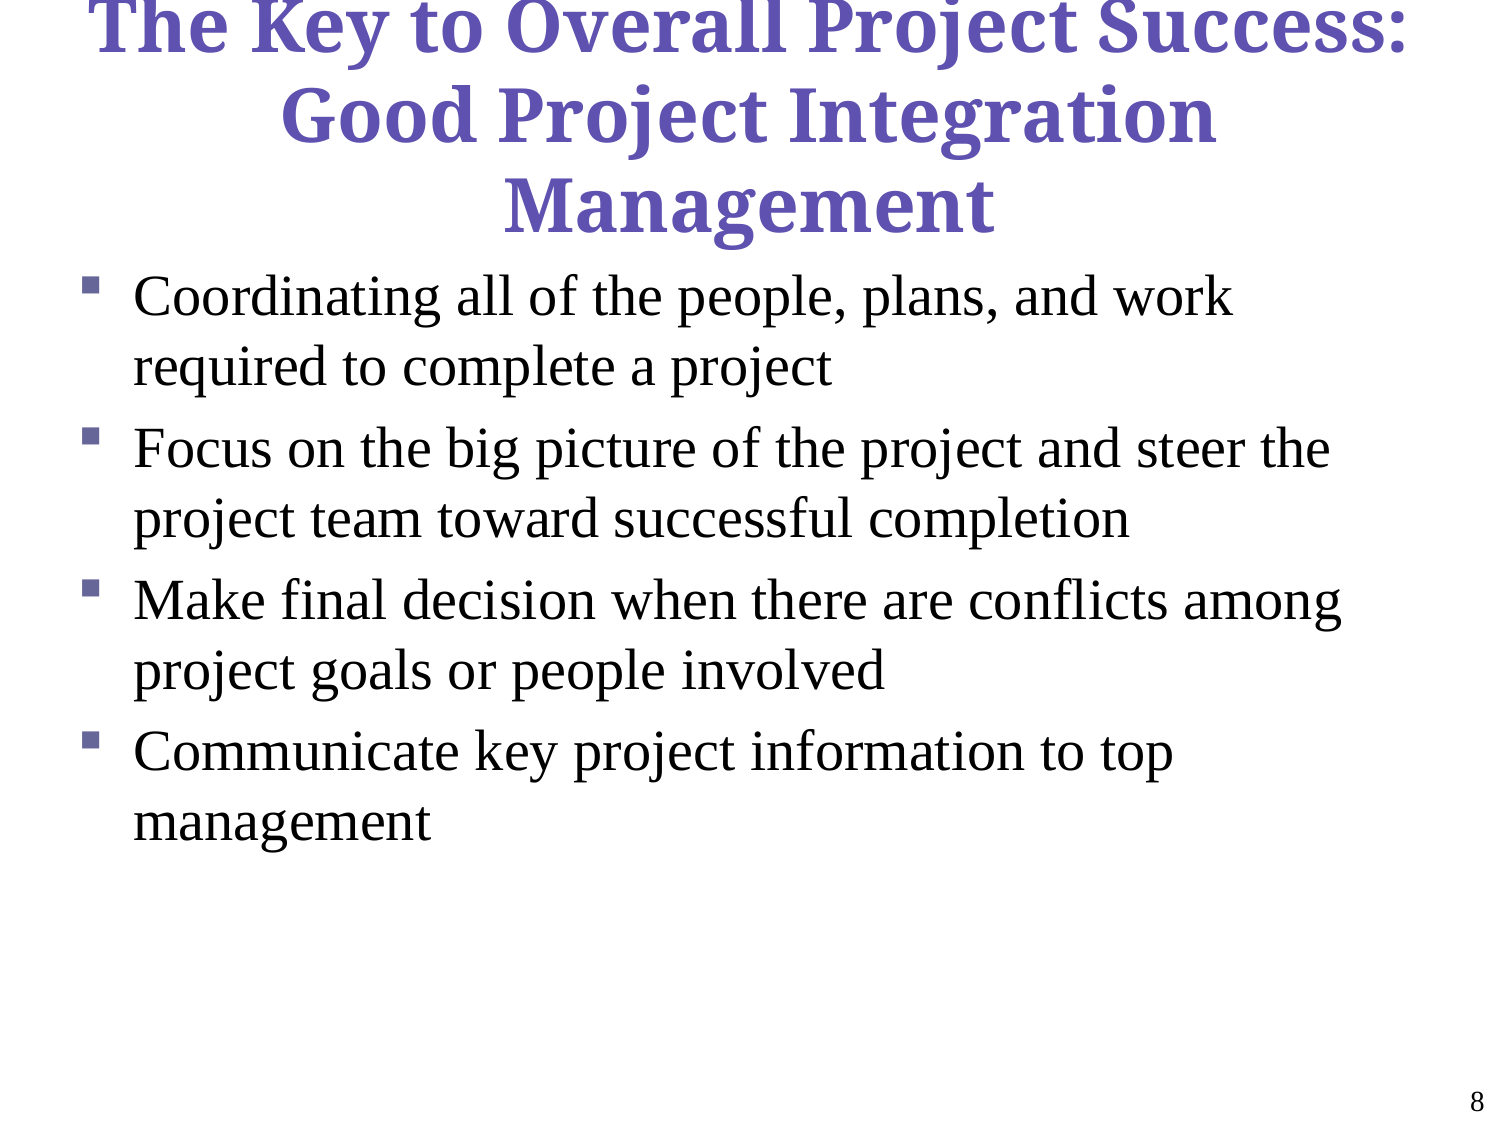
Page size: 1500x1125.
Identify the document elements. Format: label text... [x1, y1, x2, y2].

slide_number 8 [1374, 1074, 1500, 1125]
list Coordinating all of the people, plans, and work required to complete a project Focus on the big picture of the project and steer the project team toward successful completion Make final decision when there are conflicts among project goals or people involved Communicate key project information to top management [62, 249, 1451, 1001]
title The Key to Overall Project Success: Good Project Integration Management [62, 37, 1438, 188]
